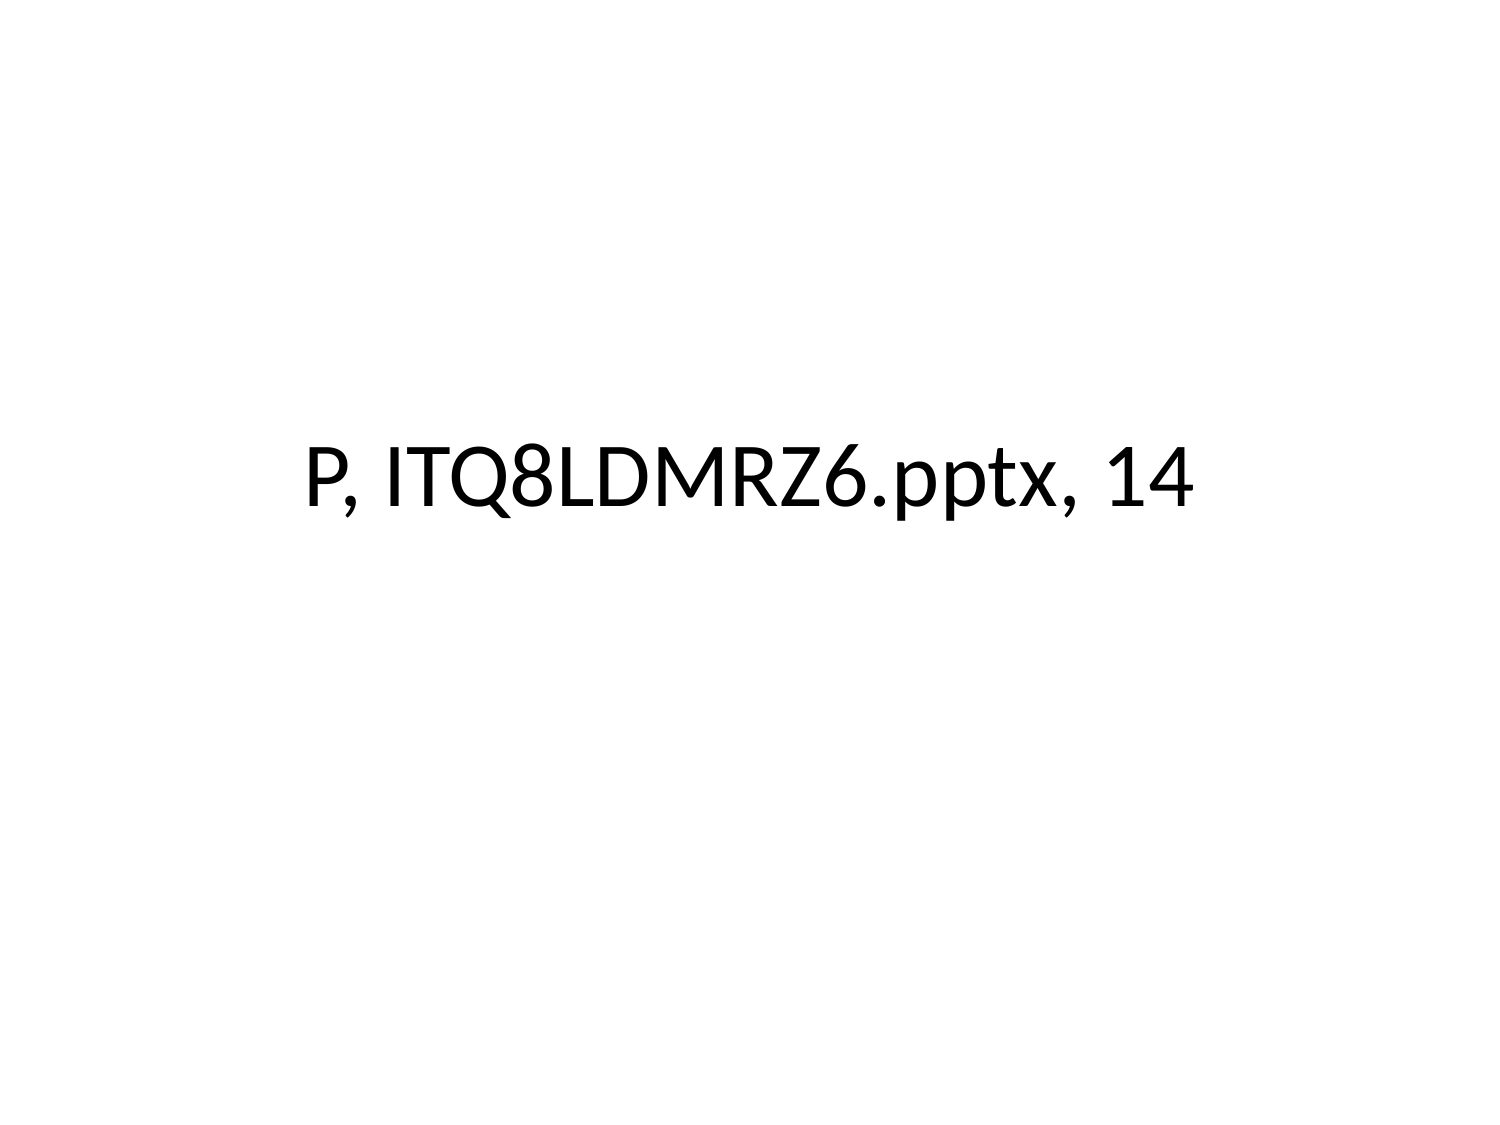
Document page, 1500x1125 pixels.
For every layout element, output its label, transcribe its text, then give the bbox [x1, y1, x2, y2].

title P, ITQ8LDMRZ6.pptx, 14 [112, 349, 1388, 591]
